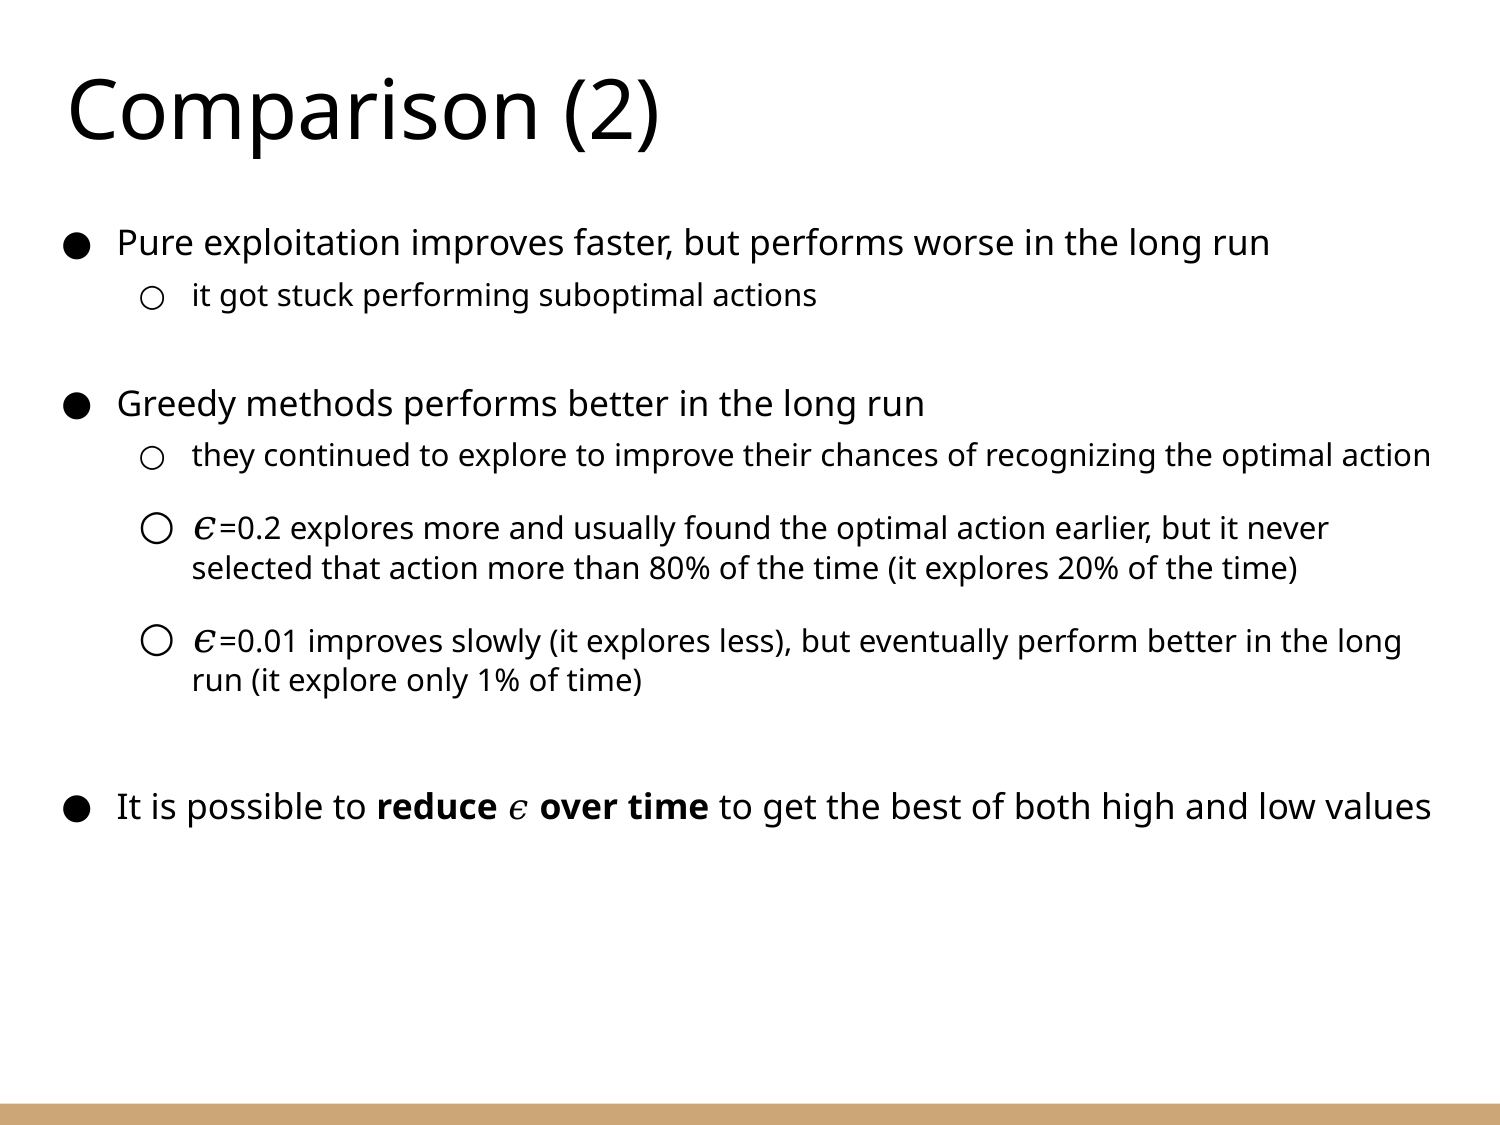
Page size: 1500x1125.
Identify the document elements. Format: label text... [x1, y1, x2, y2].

title Comparison (2) [51, 69, 1449, 172]
list Pure exploitation improves faster, but performs worse in the long run it got stuck performing suboptimal actions Greedy methods performs better in the long run they continued to explore to improve their chances of recognizing the optimal action 𝜖=0.2 explores more and usually found the optimal action earlier, but it never selected that action more than 80% of the time (it explores 20% of the time) 𝜖=0.01 improves slowly (it explores less), but eventually perform better in the long run (it explore only 1% of time) It is possible to reduce 𝜖 over time to get the best of both high and low values [26, 198, 1474, 1056]
